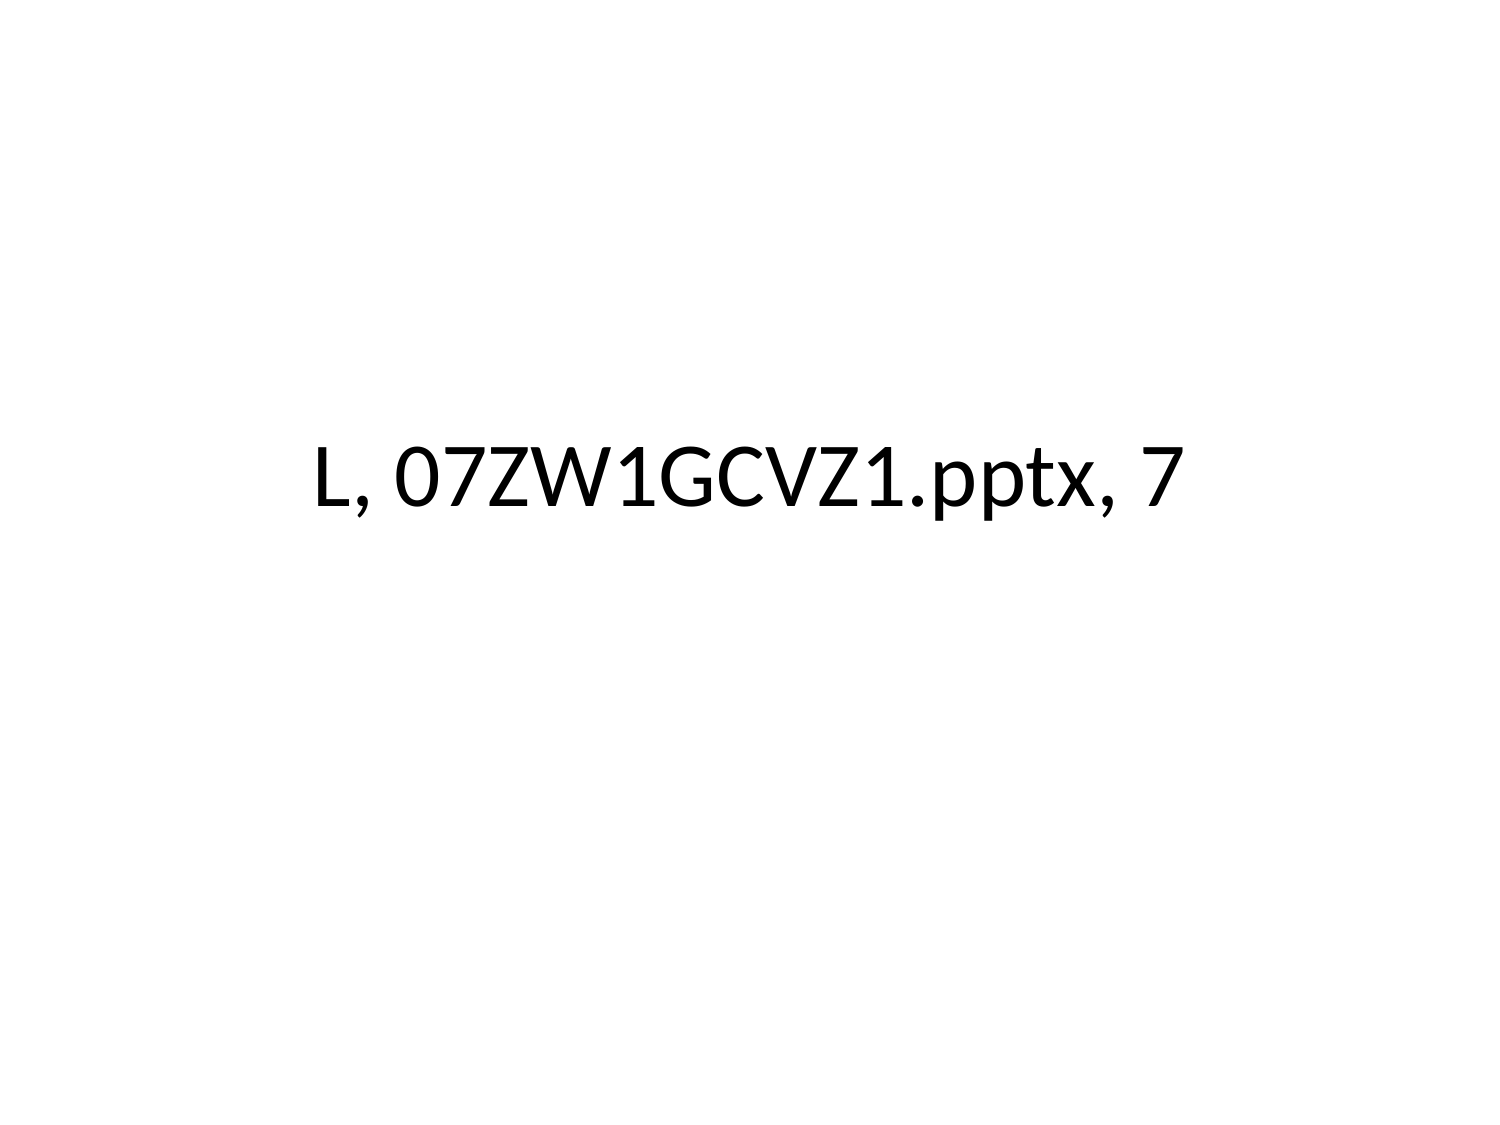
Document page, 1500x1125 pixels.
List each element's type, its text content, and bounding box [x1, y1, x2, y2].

title L, 07ZW1GCVZ1.pptx, 7 [112, 349, 1388, 591]
